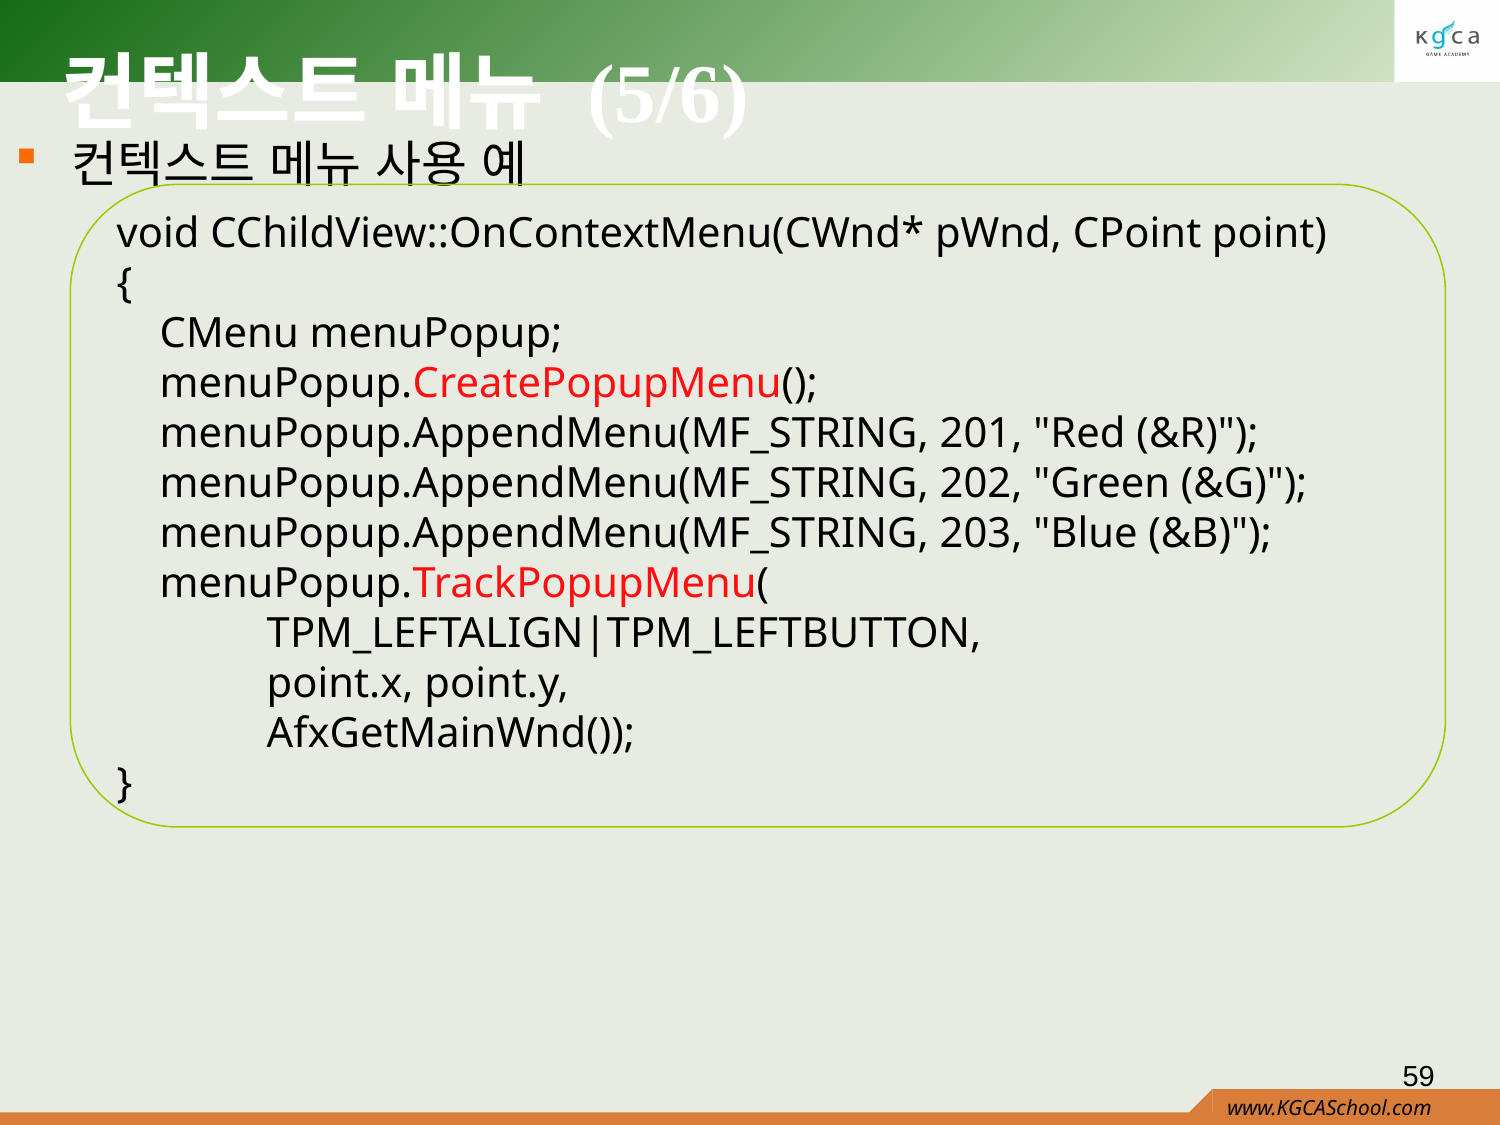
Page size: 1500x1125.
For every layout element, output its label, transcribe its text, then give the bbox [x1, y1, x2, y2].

text_box void CChildView::OnContextMenu(CWnd* pWnd, CPoint point) { CMenu menuPopup; menuPopup.CreatePopupMenu(); menuPopup.AppendMenu(MF_STRING, 201, "Red (&R)"); menuPopup.AppendMenu(MF_STRING, 202, "Green (&G)"); menuPopup.AppendMenu(MF_STRING, 203, "Blue (&B)"); menuPopup.TrackPopupMenu( TPM_LEFTALIGN|TPM_LEFTBUTTON, point.x, point.y, AfxGetMainWnd()); } [70, 184, 1446, 827]
list 컨텍스트 메뉴 사용 예 [0, 125, 1407, 1017]
slide_number 59 [1137, 1049, 1451, 1101]
picture [1394, 0, 1500, 82]
title 컨텍스트 메뉴 (5/6) [46, 23, 1454, 155]
